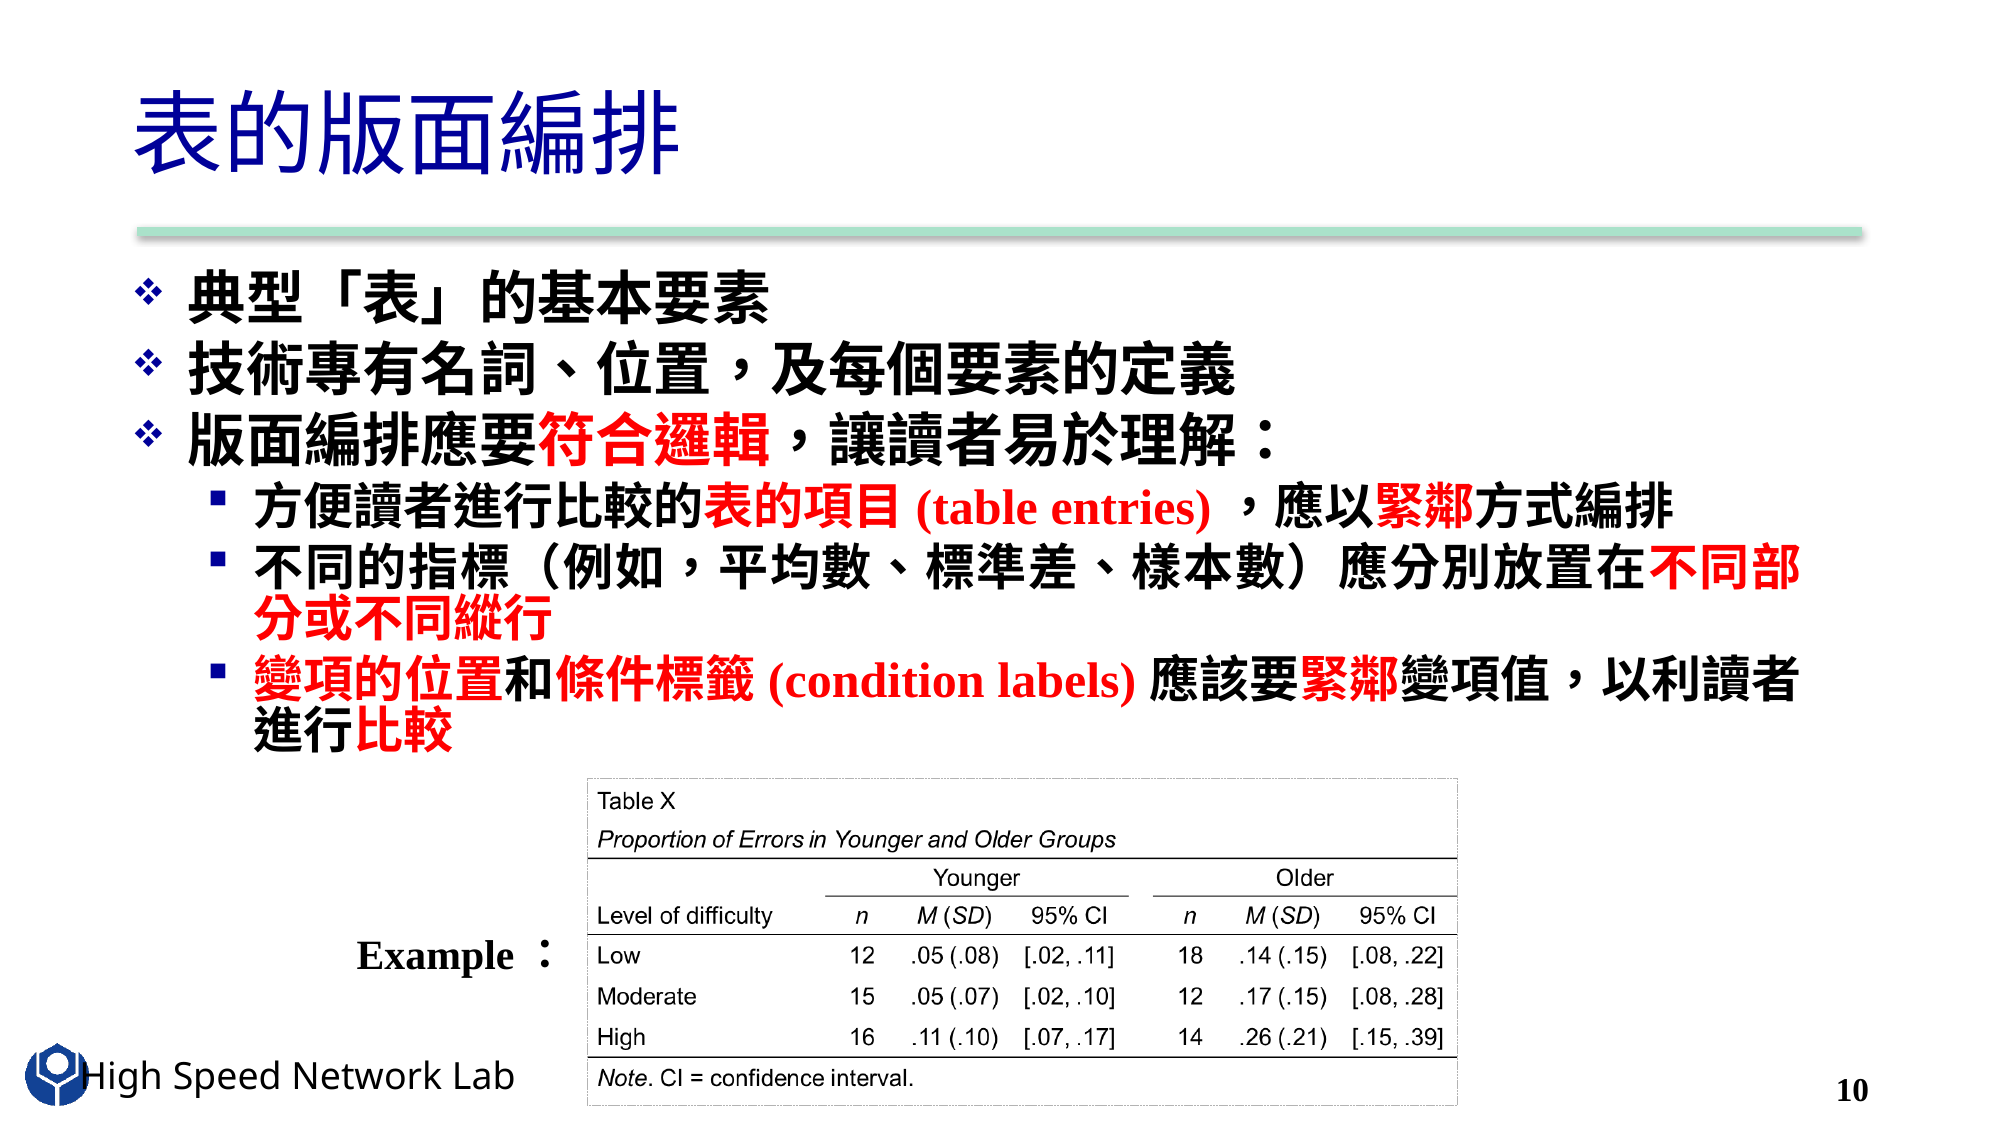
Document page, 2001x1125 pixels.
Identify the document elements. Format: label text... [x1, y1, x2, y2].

title 表的版面編排 [116, 37, 1817, 225]
slide_number 10 [1820, 1059, 1969, 1106]
picture [25, 1043, 89, 1106]
picture [587, 778, 1458, 1106]
list 典型「表」的基本要素 技術專有名詞、位置，及每個要素的定義 版面編排應要符合邏輯，讓讀者易於理解： 方便讀者進行比較的表的項目(table entries)，應以緊鄰方式編排 不同的指標（例如，平均數、標準差、樣本數）應分別放置在不同部分或不同縱行 變項的位置和條件標籤(condition labels)應該要緊鄰變項值，以利讀者進行比較 Example： [116, 264, 1817, 1027]
